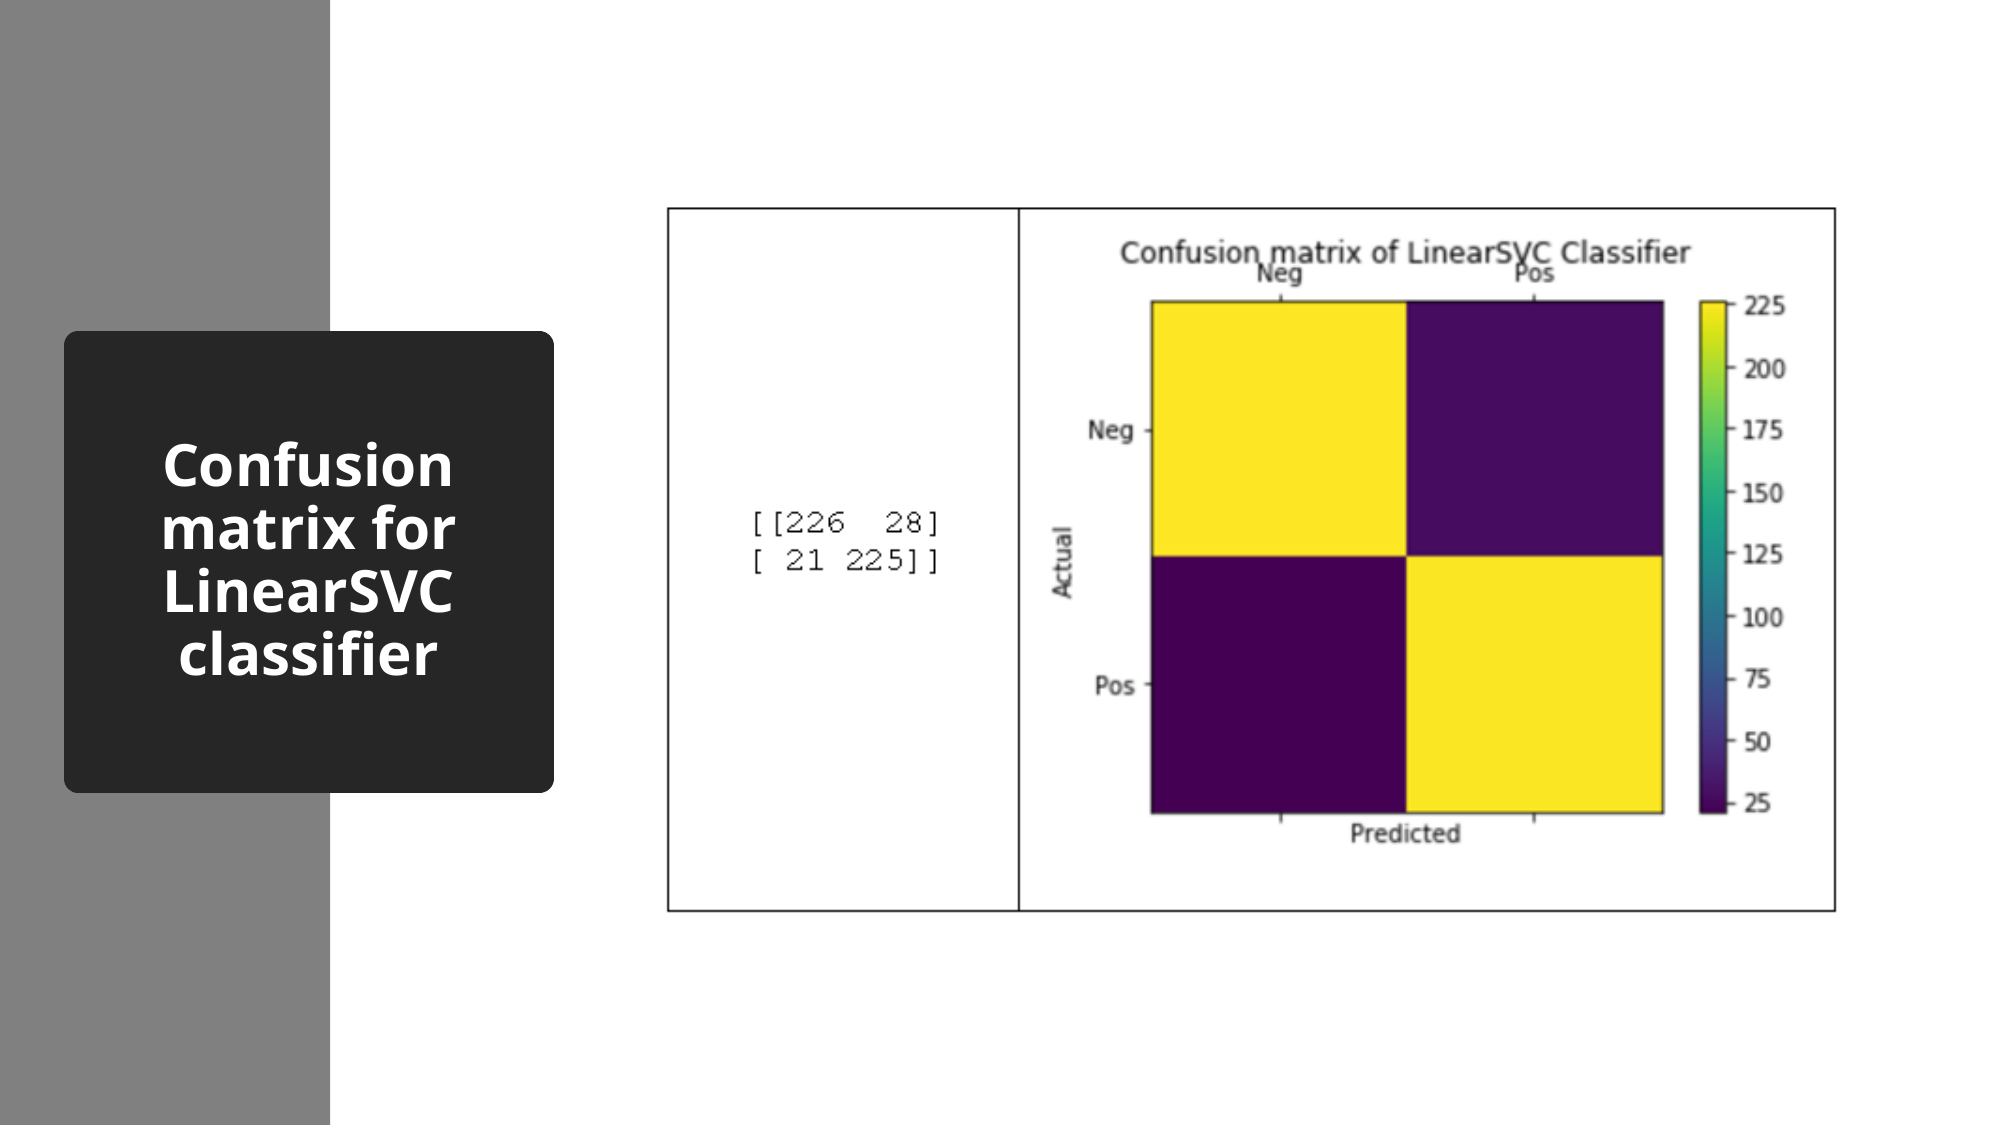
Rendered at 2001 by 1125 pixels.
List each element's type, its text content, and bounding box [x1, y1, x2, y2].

text_box [0, 0, 331, 1125]
title Confusion matrix for LinearSVC classifier [77, 345, 540, 779]
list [662, 206, 1842, 918]
